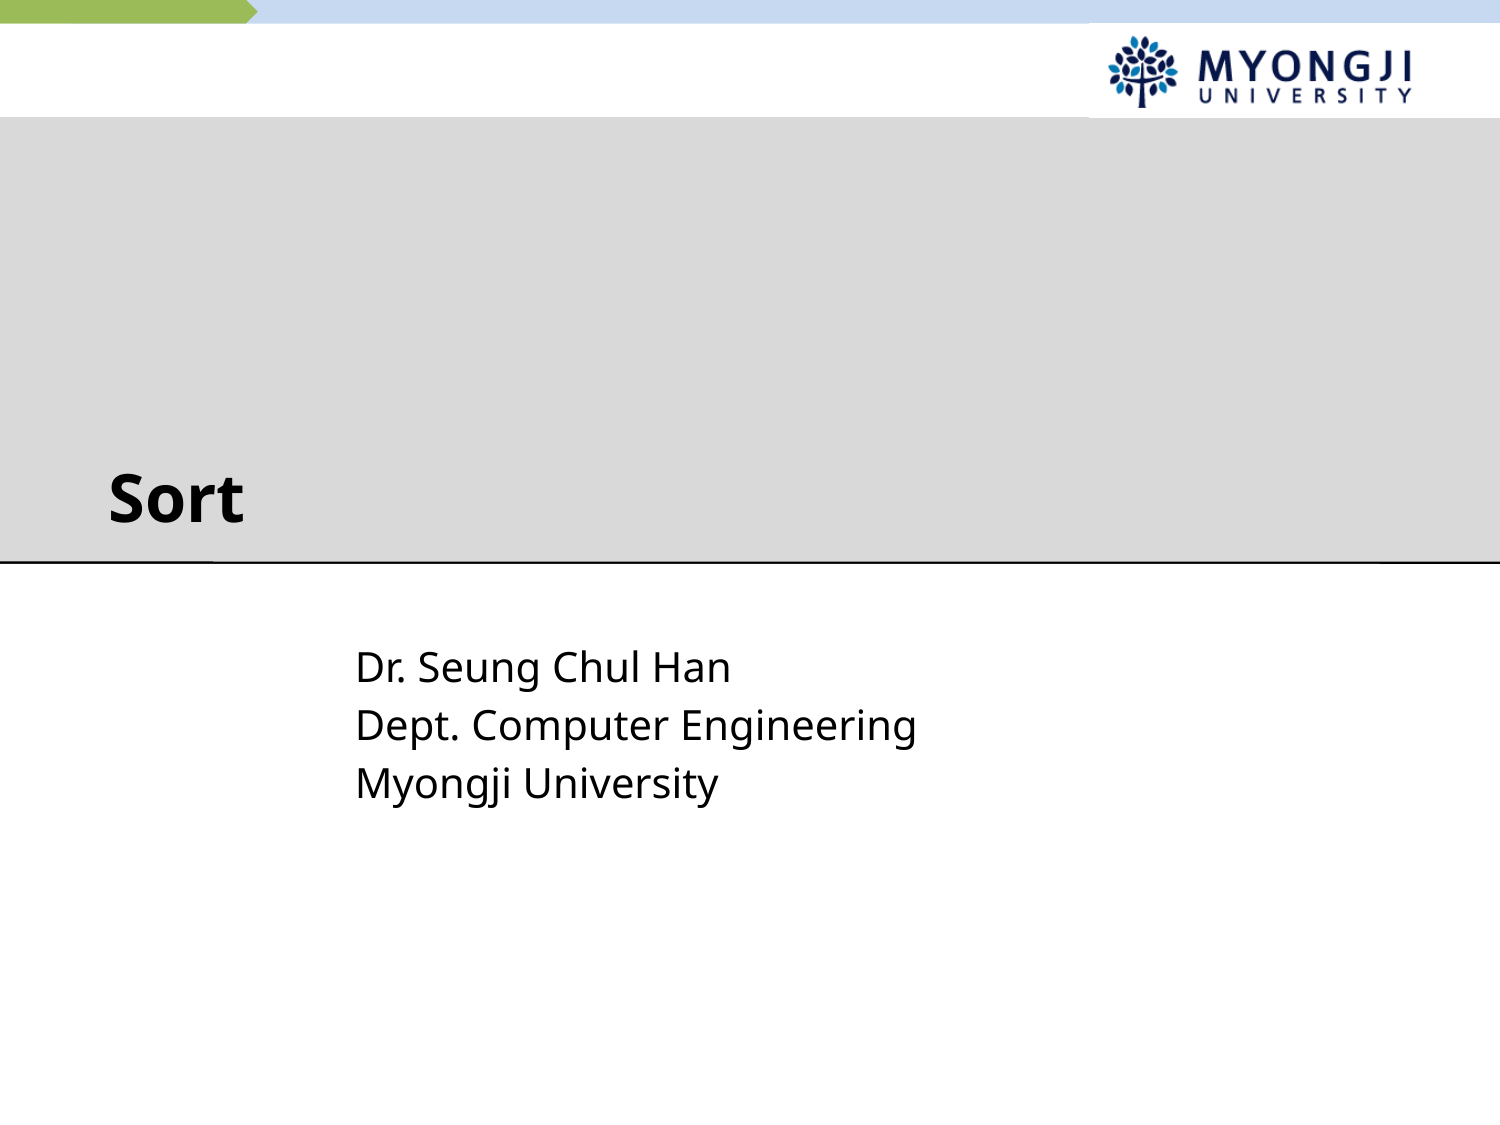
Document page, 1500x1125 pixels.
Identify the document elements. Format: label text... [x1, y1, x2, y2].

subtitle Dr. Seung Chul Han Dept. Computer Engineering Myongji University [339, 632, 1390, 921]
title Sort [93, 222, 1369, 544]
picture [1089, 23, 1500, 118]
